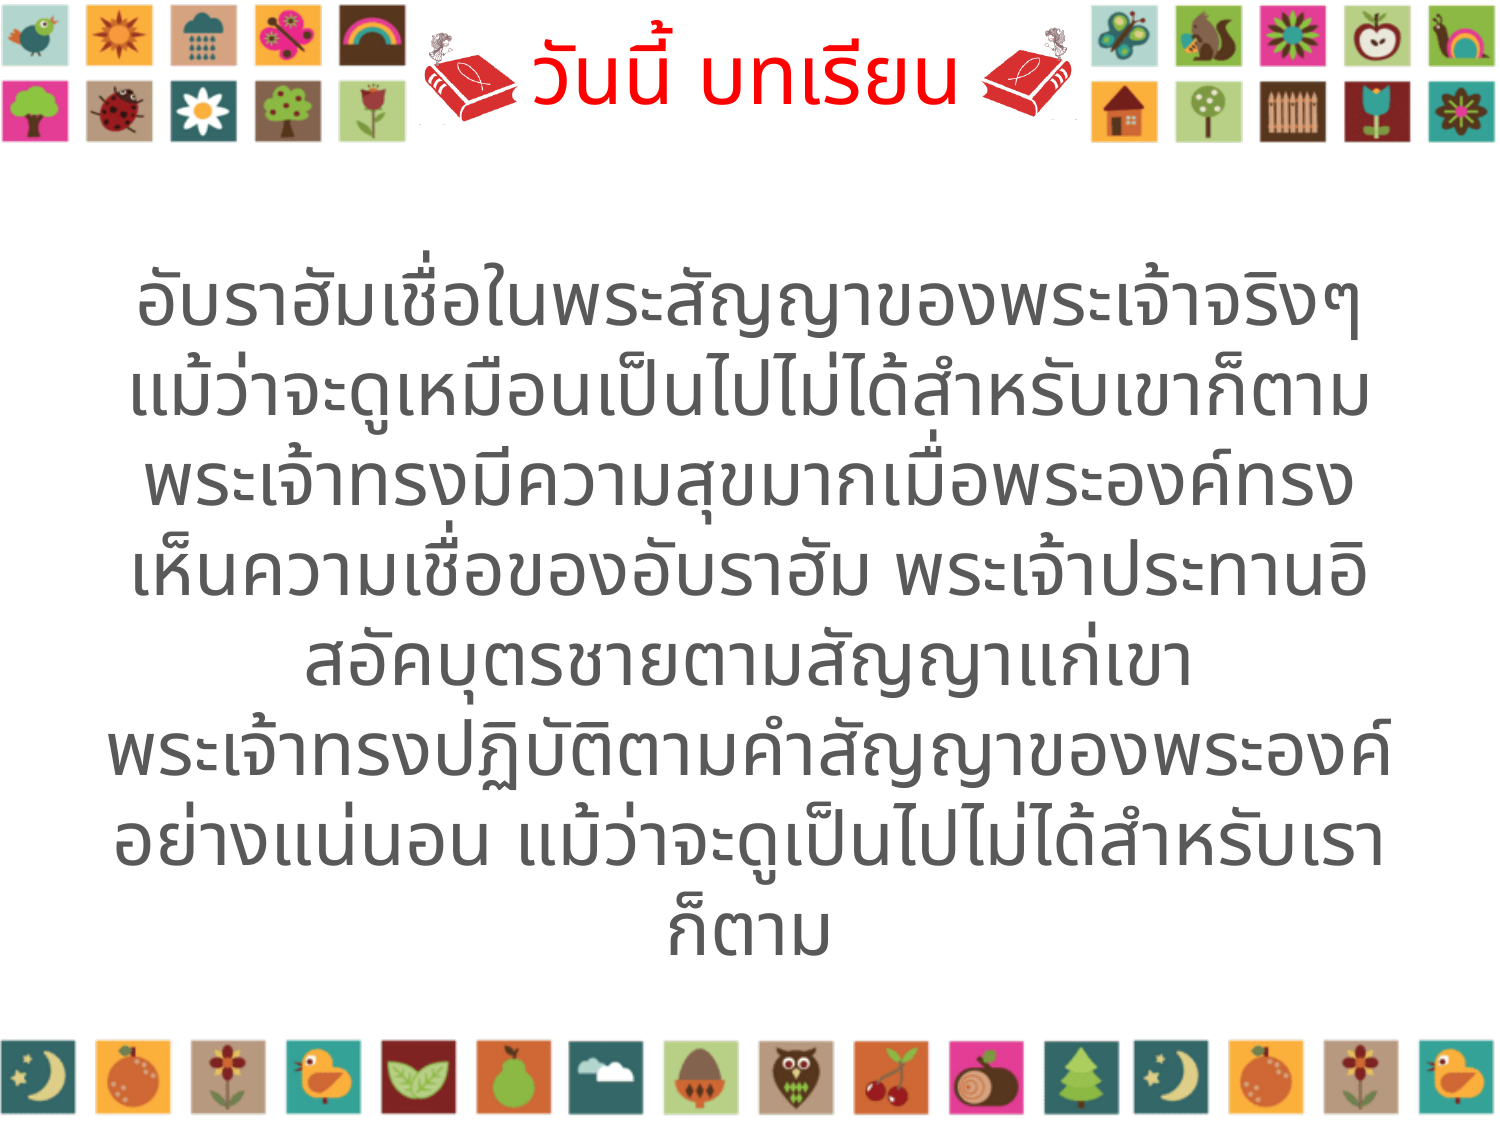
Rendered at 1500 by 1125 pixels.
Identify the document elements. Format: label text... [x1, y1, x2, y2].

text_box อับราฮัมเชื่อในพระสัญญาของพระเจ้าจริงๆ แม้ว่าจะดูเหมือนเป็นไปไม่ได้สำหรับเขาก็ตาม พระเจ้าทรงมีความสุขมากเมื่อพระองค์ทรงเห็นความเชื่อของอับราฮัม พระเจ้าประทานอิสอัคบุตรชายตามสัญญาแก่เขา พระเจ้าทรงปฏิบัติตามคำสัญญาของพระองค์อย่างแน่นอน แม้ว่าจะดูเป็นไปไม่ได้สำหรับเราก็ตาม [76, 243, 1424, 1027]
text_box วันนี้ บทเรียน [425, 13, 1077, 129]
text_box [0, 1028, 1500, 1118]
picture [950, 3, 1500, 150]
picture [0, 3, 550, 150]
